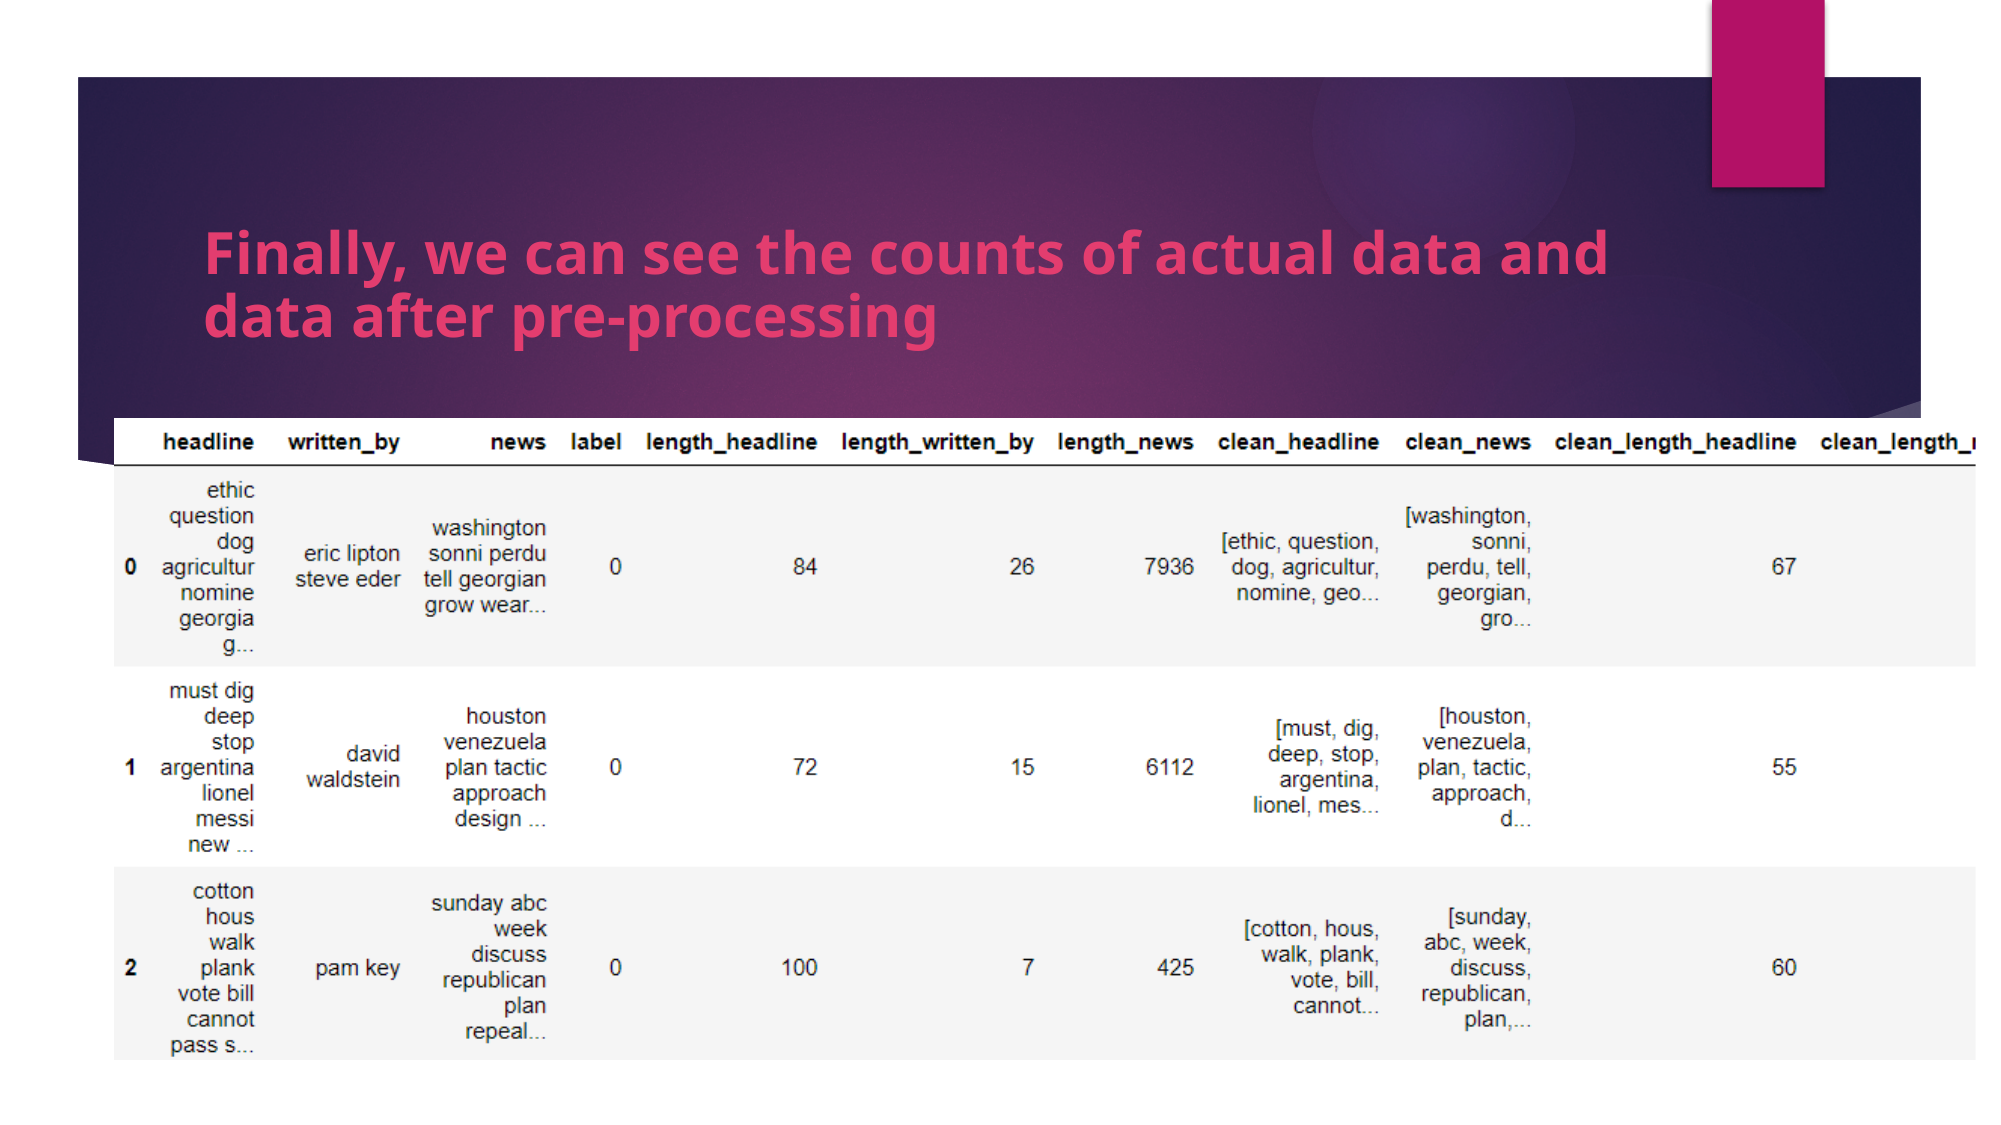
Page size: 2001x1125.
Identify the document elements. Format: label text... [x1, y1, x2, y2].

title Finally, we can see the counts of actual data and data after pre-processing [188, 174, 1638, 400]
picture [113, 418, 2000, 1060]
